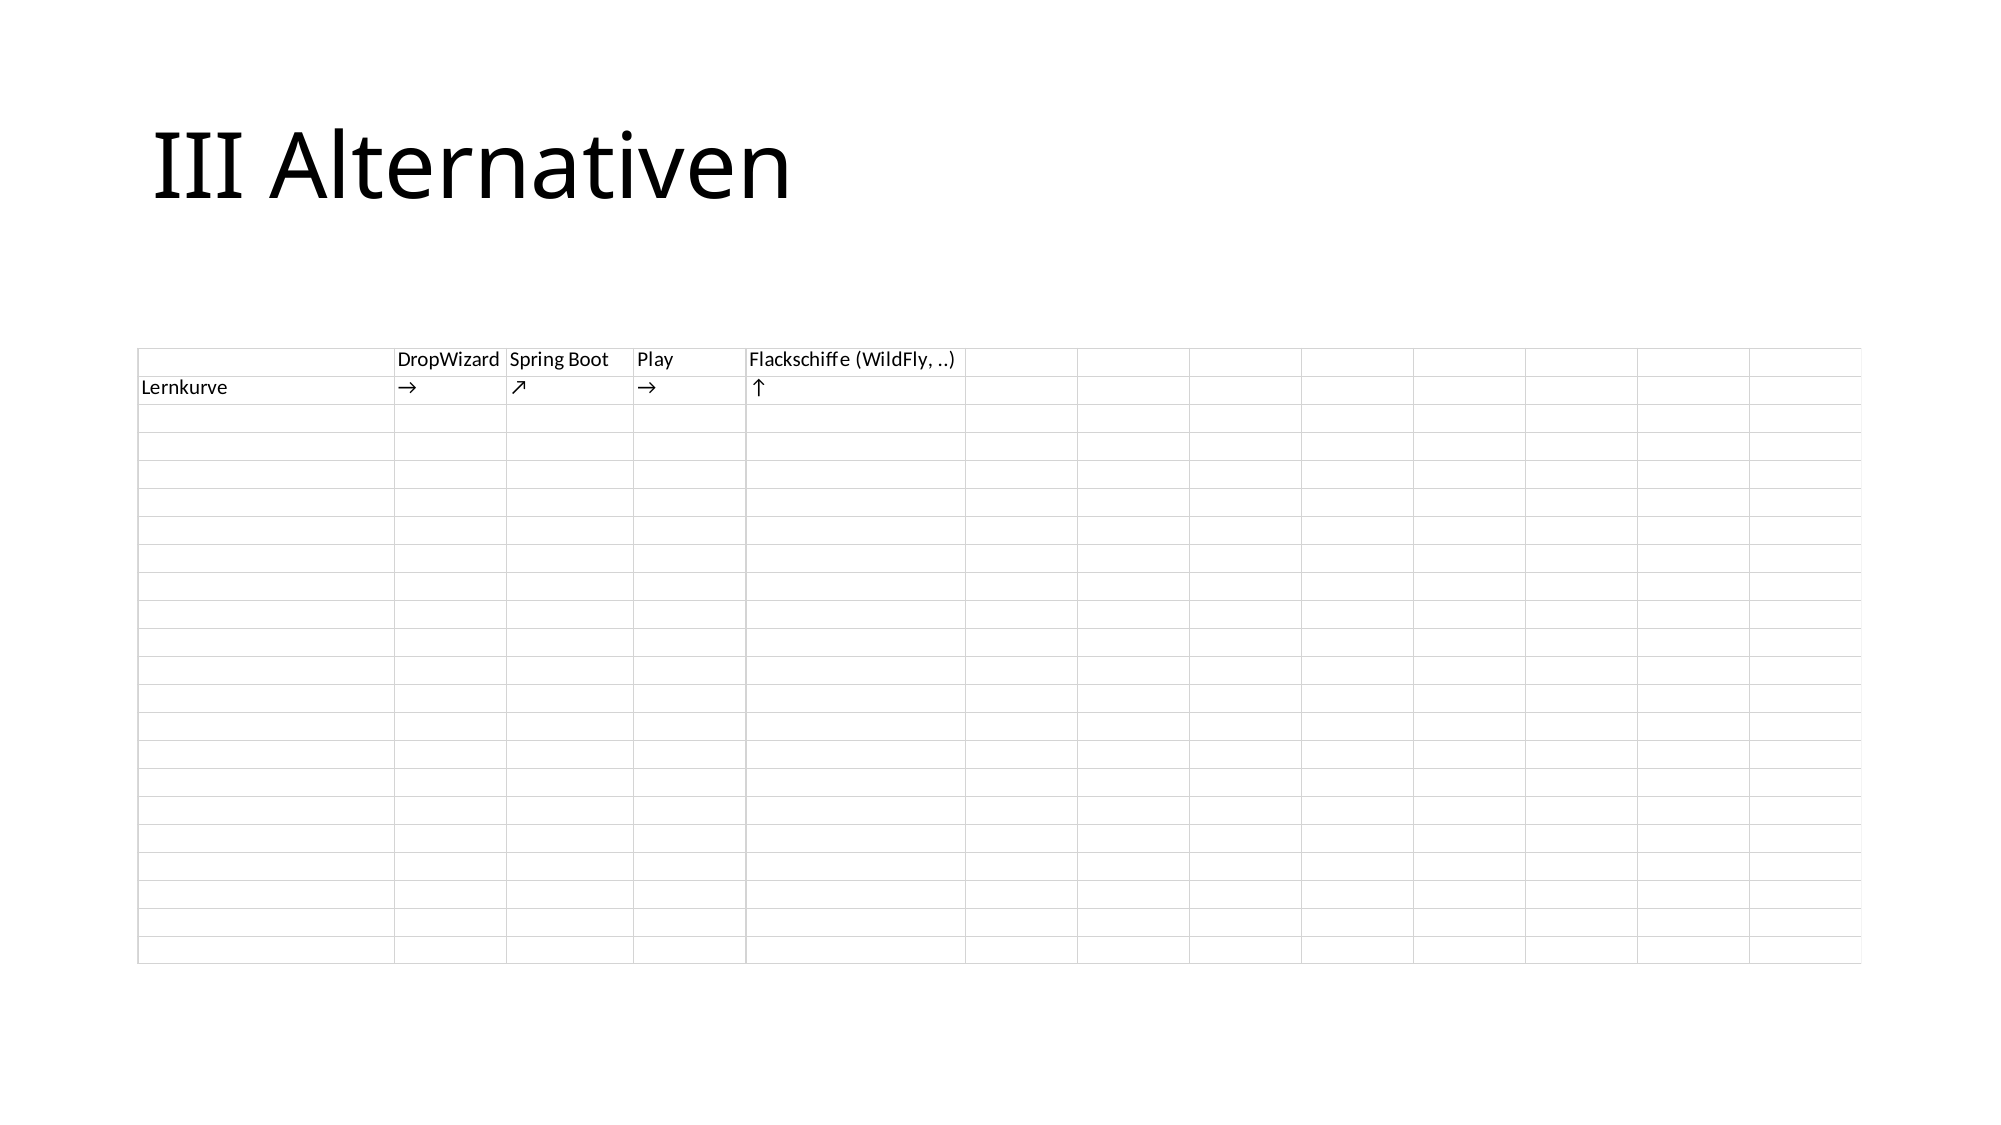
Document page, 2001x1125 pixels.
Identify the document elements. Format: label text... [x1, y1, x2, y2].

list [137, 347, 1863, 966]
title III Alternativen [137, 59, 1863, 278]
